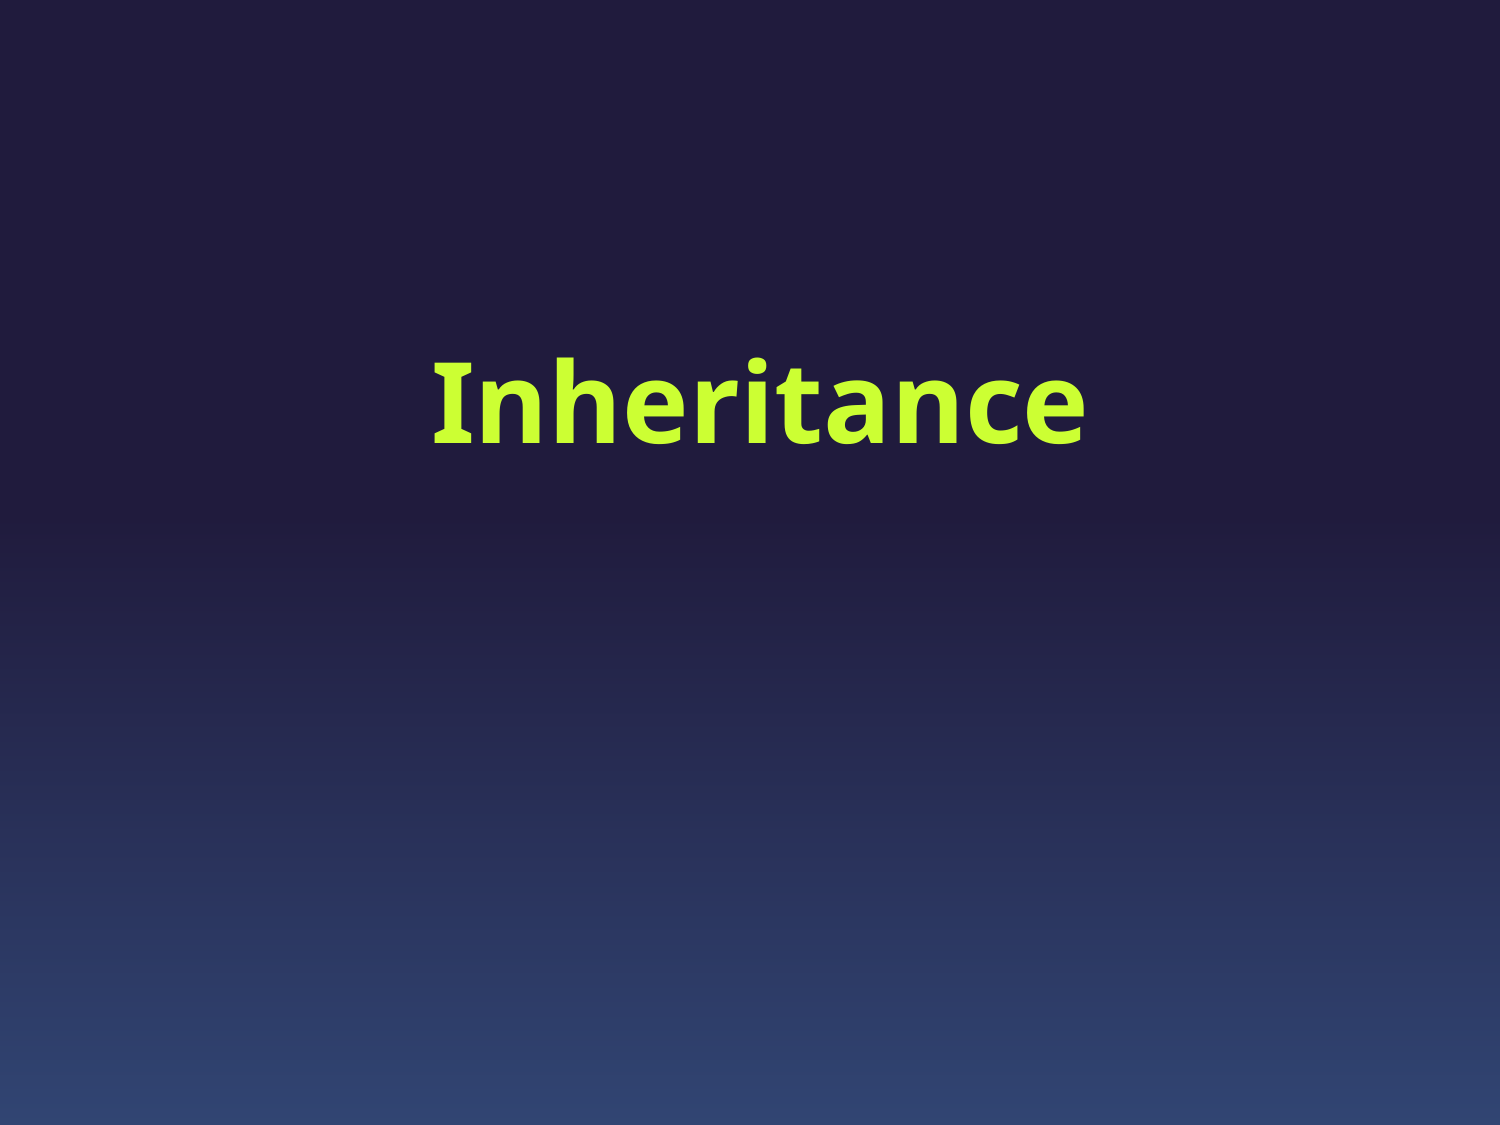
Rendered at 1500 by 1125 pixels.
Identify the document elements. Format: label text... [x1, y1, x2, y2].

text_box Inheritance [99, 275, 1450, 525]
